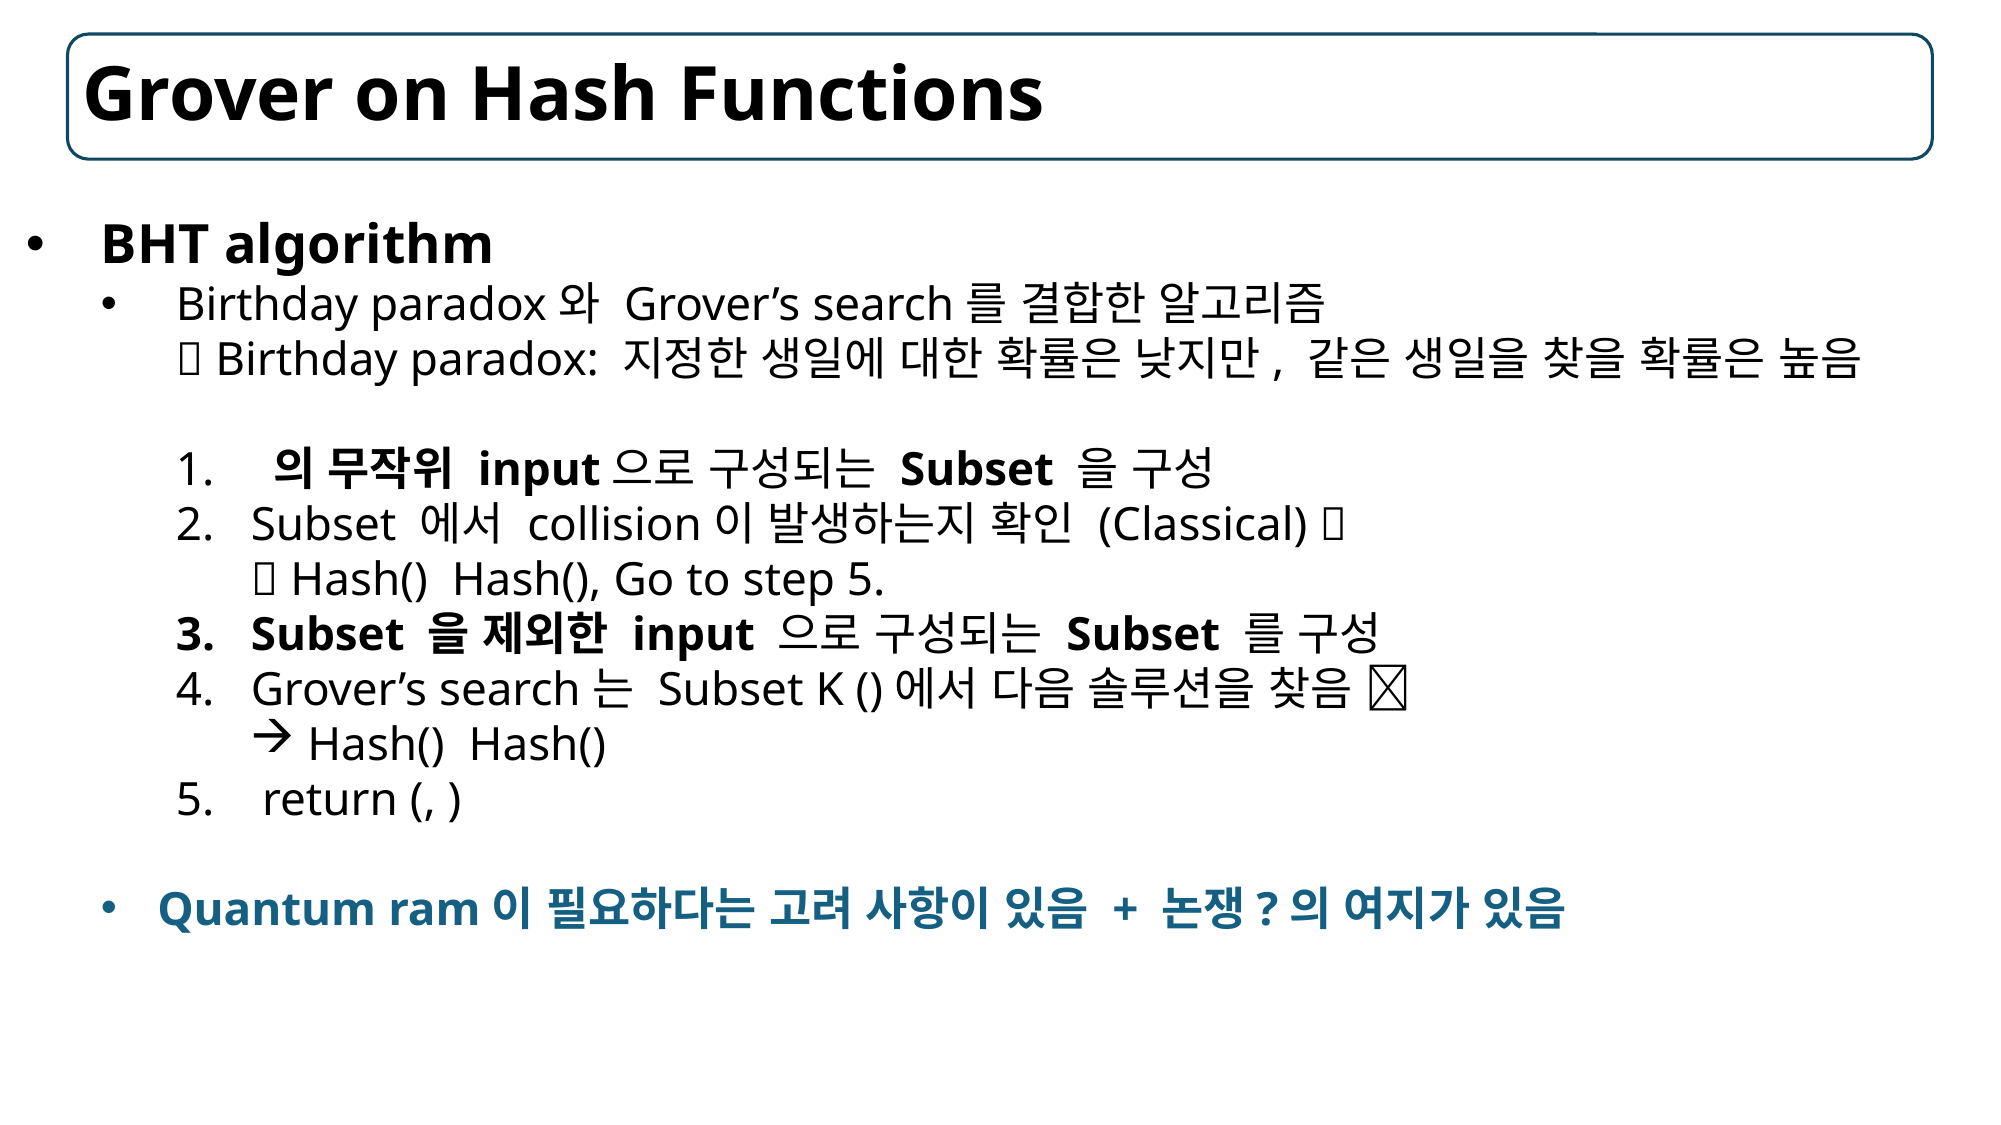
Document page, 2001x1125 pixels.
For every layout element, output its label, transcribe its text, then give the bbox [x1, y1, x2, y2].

title Grover on Hash Functions [67, 34, 1933, 160]
